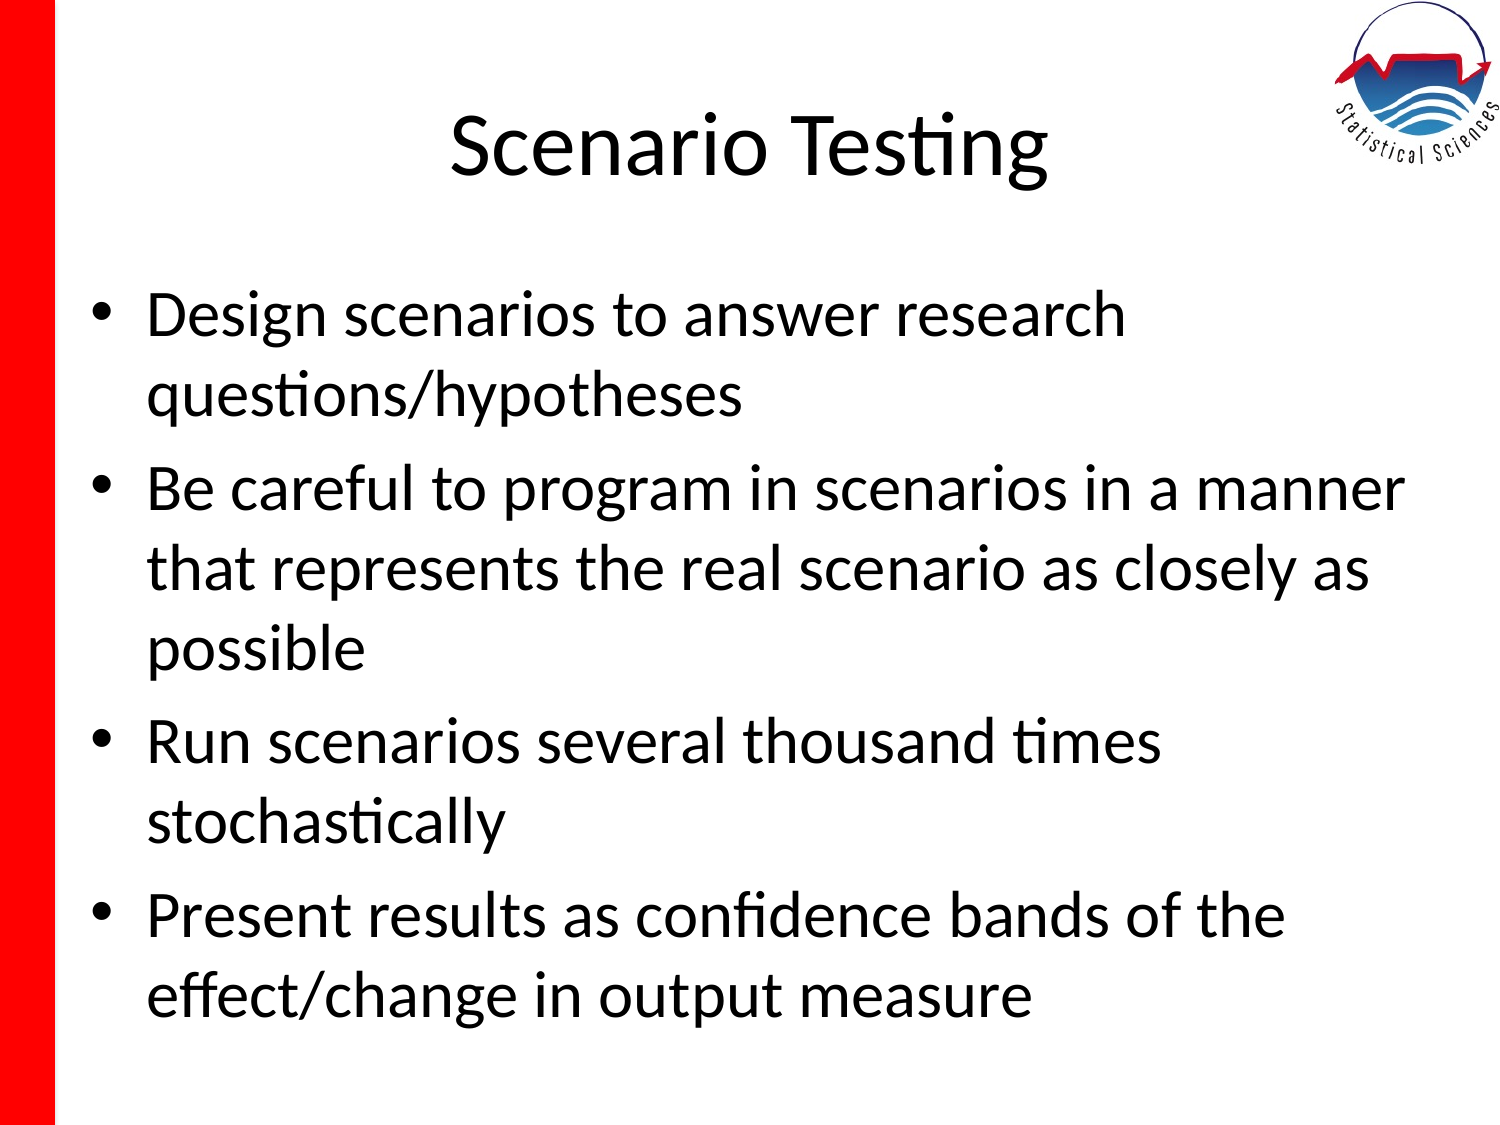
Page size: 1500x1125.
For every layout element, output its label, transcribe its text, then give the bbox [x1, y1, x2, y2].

list Design scenarios to answer research questions/hypotheses Be careful to program in scenarios in a manner that represents the real scenario as closely as possible Run scenarios several thousand times stochastically Present results as confidence bands of the effect/change in output measure [75, 262, 1425, 1045]
title Scenario Testing [75, 45, 1425, 233]
picture [1334, 0, 1500, 172]
